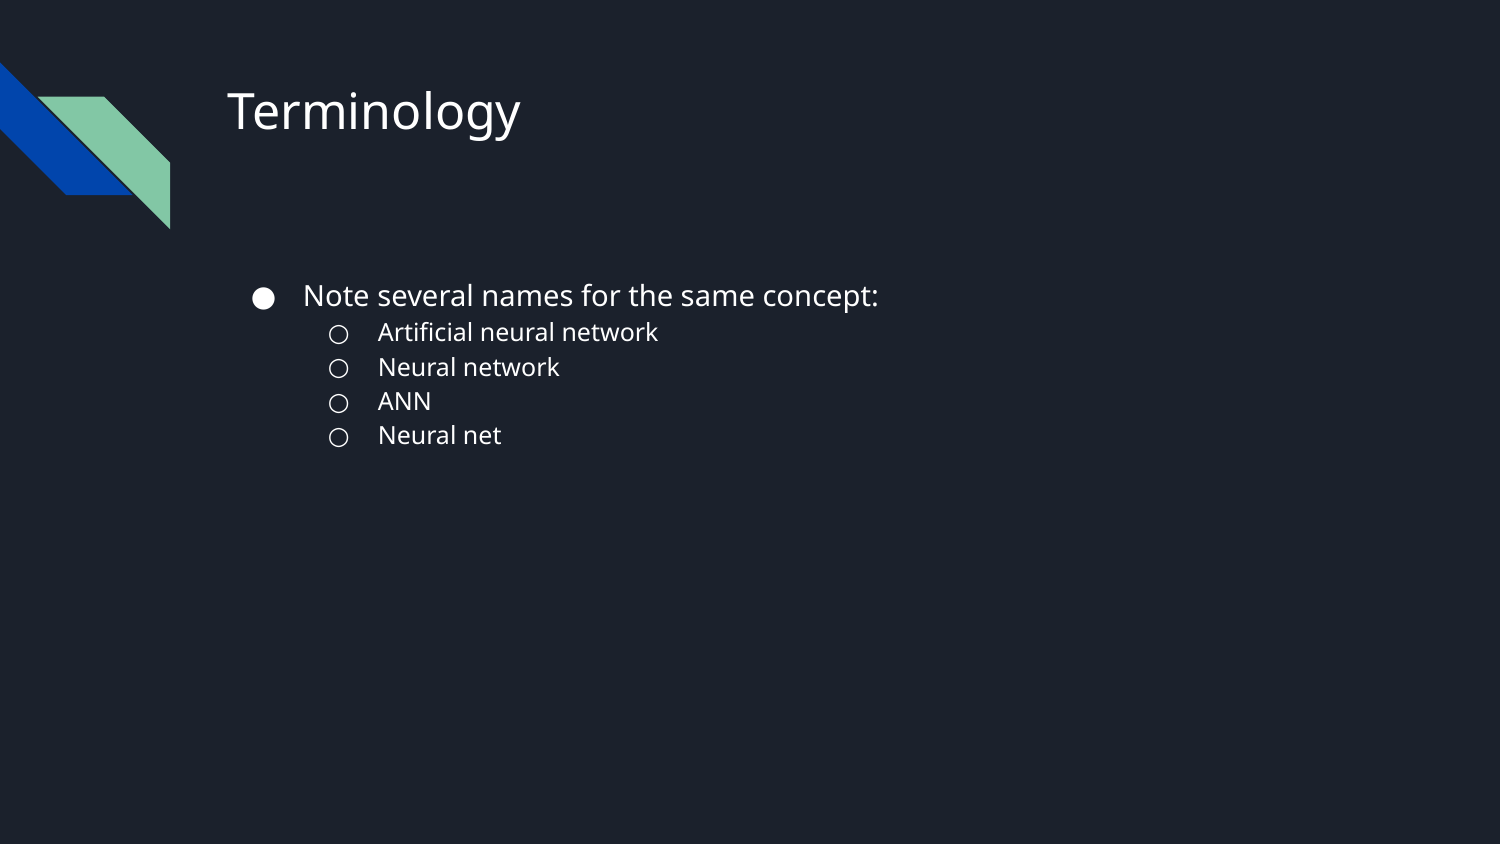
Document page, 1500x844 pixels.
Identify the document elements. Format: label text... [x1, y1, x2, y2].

title Terminology [212, 64, 1368, 215]
list Note several names for the same concept: Artificial neural network Neural network ANN Neural net [212, 257, 1368, 735]
